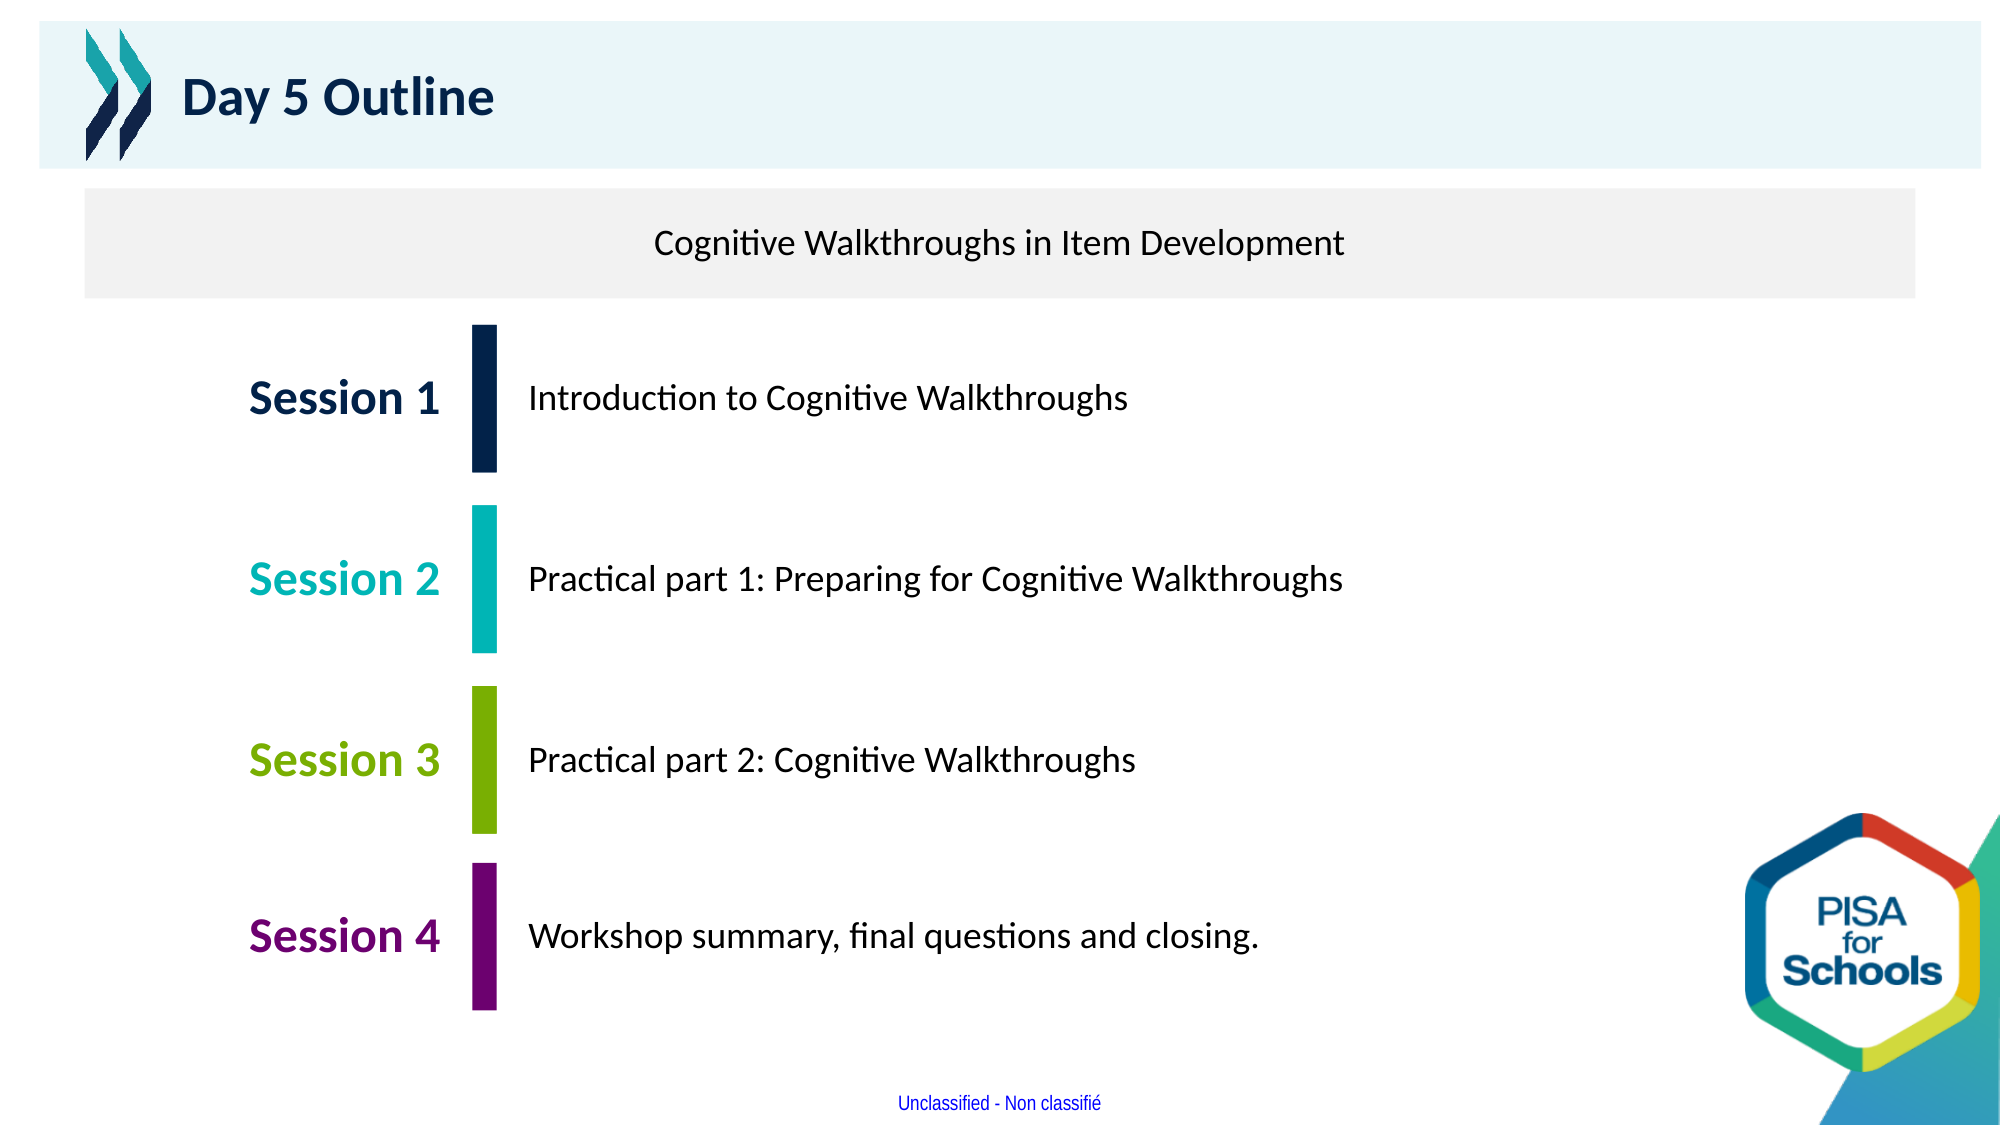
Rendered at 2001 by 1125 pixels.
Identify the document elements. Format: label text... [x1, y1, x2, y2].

picture [86, 28, 151, 161]
list Practical part 1: Preparing for Cognitive Walkthroughs [513, 505, 1882, 654]
picture [1745, 813, 2000, 1125]
list Practical part 2: Cognitive Walkthroughs [513, 686, 1882, 834]
list Session 2 [111, 505, 456, 654]
title Day 5 Outline [167, 26, 1886, 169]
list Session 3 [111, 686, 456, 834]
list Cognitive Walkthroughs in Item Development [84, 188, 1916, 299]
list Session 4 [111, 862, 456, 1011]
list Session 1 [111, 324, 456, 473]
list Introduction to Cognitive Walkthroughs [513, 324, 1882, 473]
list Workshop summary, final questions and closing. [513, 862, 1882, 1011]
